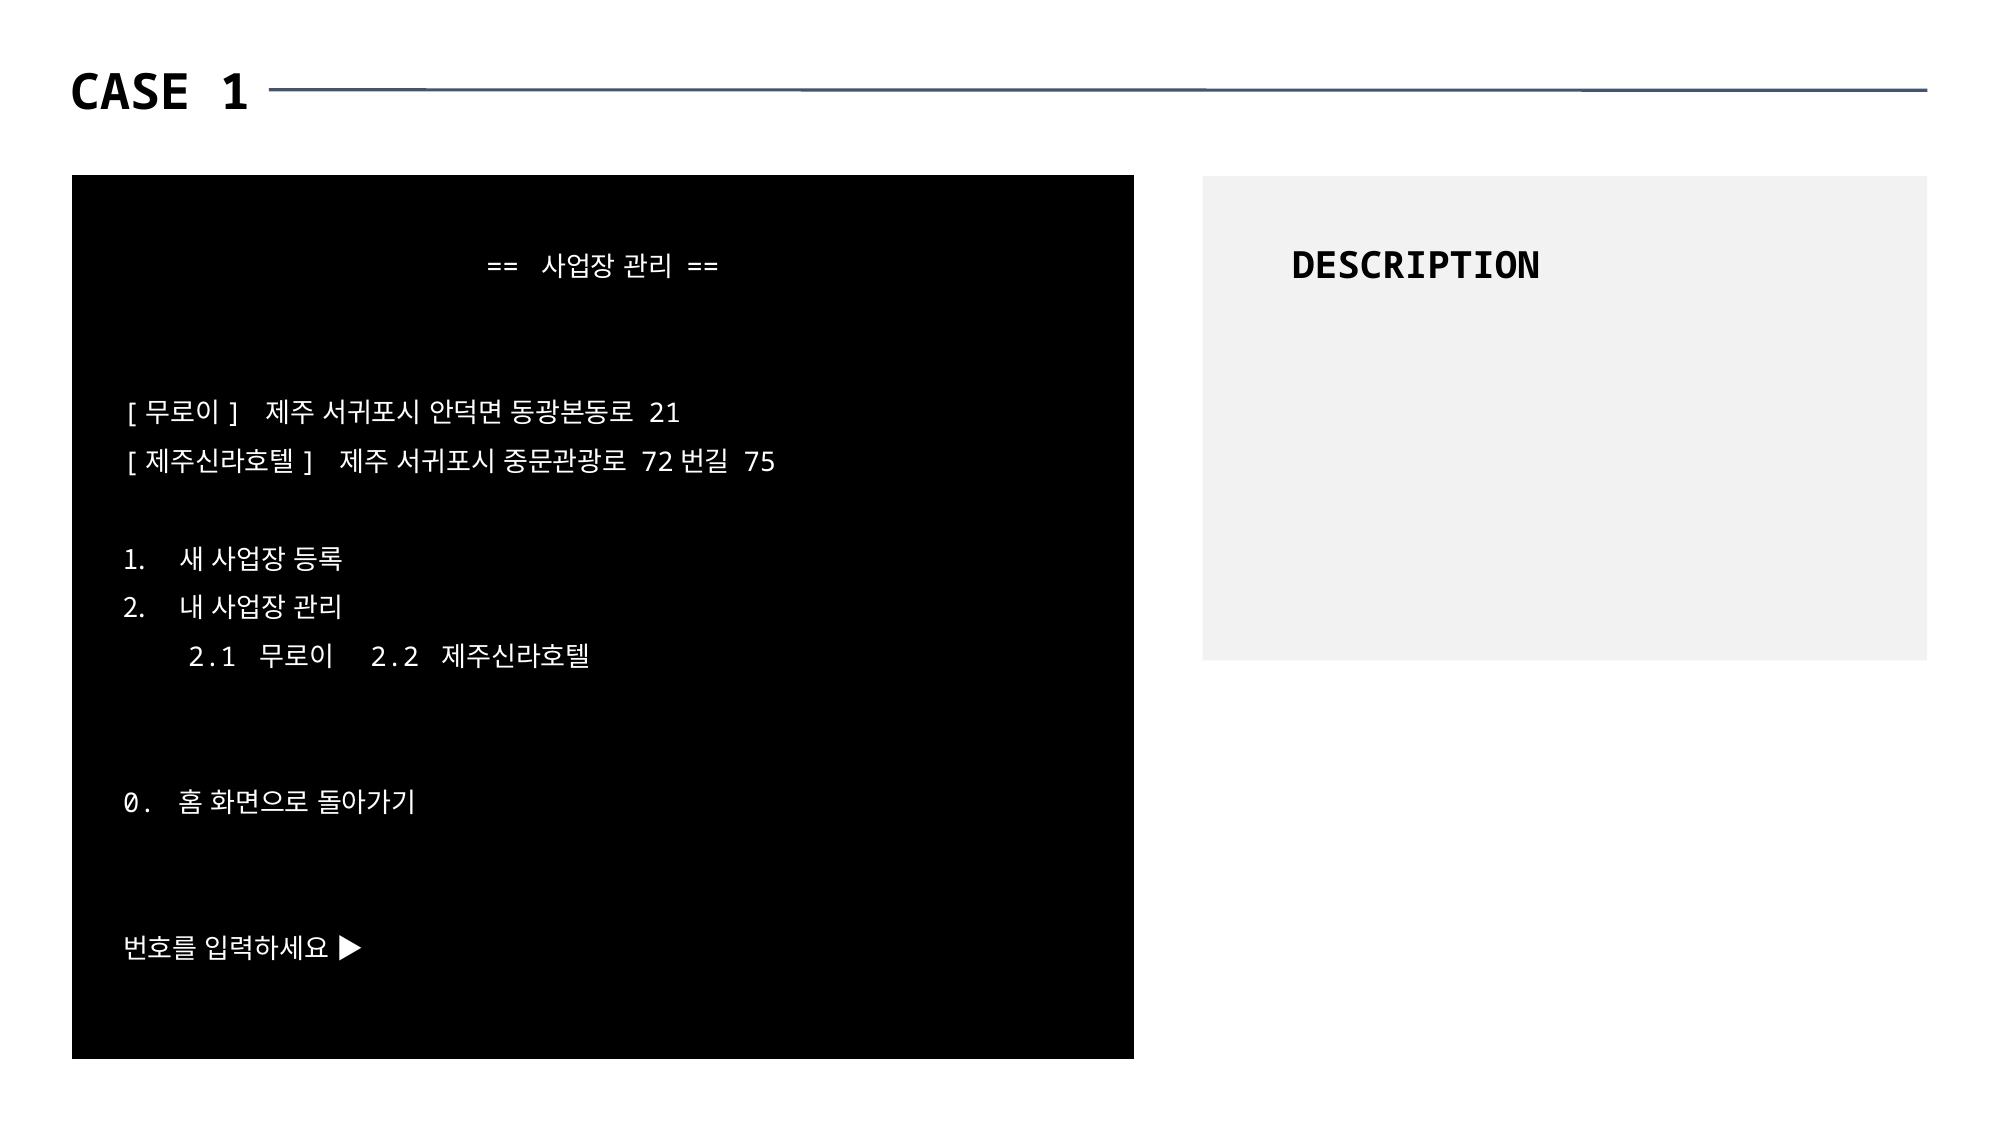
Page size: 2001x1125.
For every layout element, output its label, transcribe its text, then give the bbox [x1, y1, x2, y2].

text_box DESCRIPTION [1202, 176, 1928, 661]
text_box [72, 175, 1134, 1059]
text_box == 사업장 관리 == [무로이] 제주 서귀포시 안덕면 동광본동로 21 [제주신라호텔] 제주 서귀포시 중문관광로 72번길 75 새 사업장 등록 내 사업장 관리 2.1 무로이 2.2 제주신라호텔 0. 홈 화면으로 돌아가기 번호를 입력하세요 ▶ [108, 193, 1098, 1021]
text_box CASE 1 [56, 52, 269, 128]
